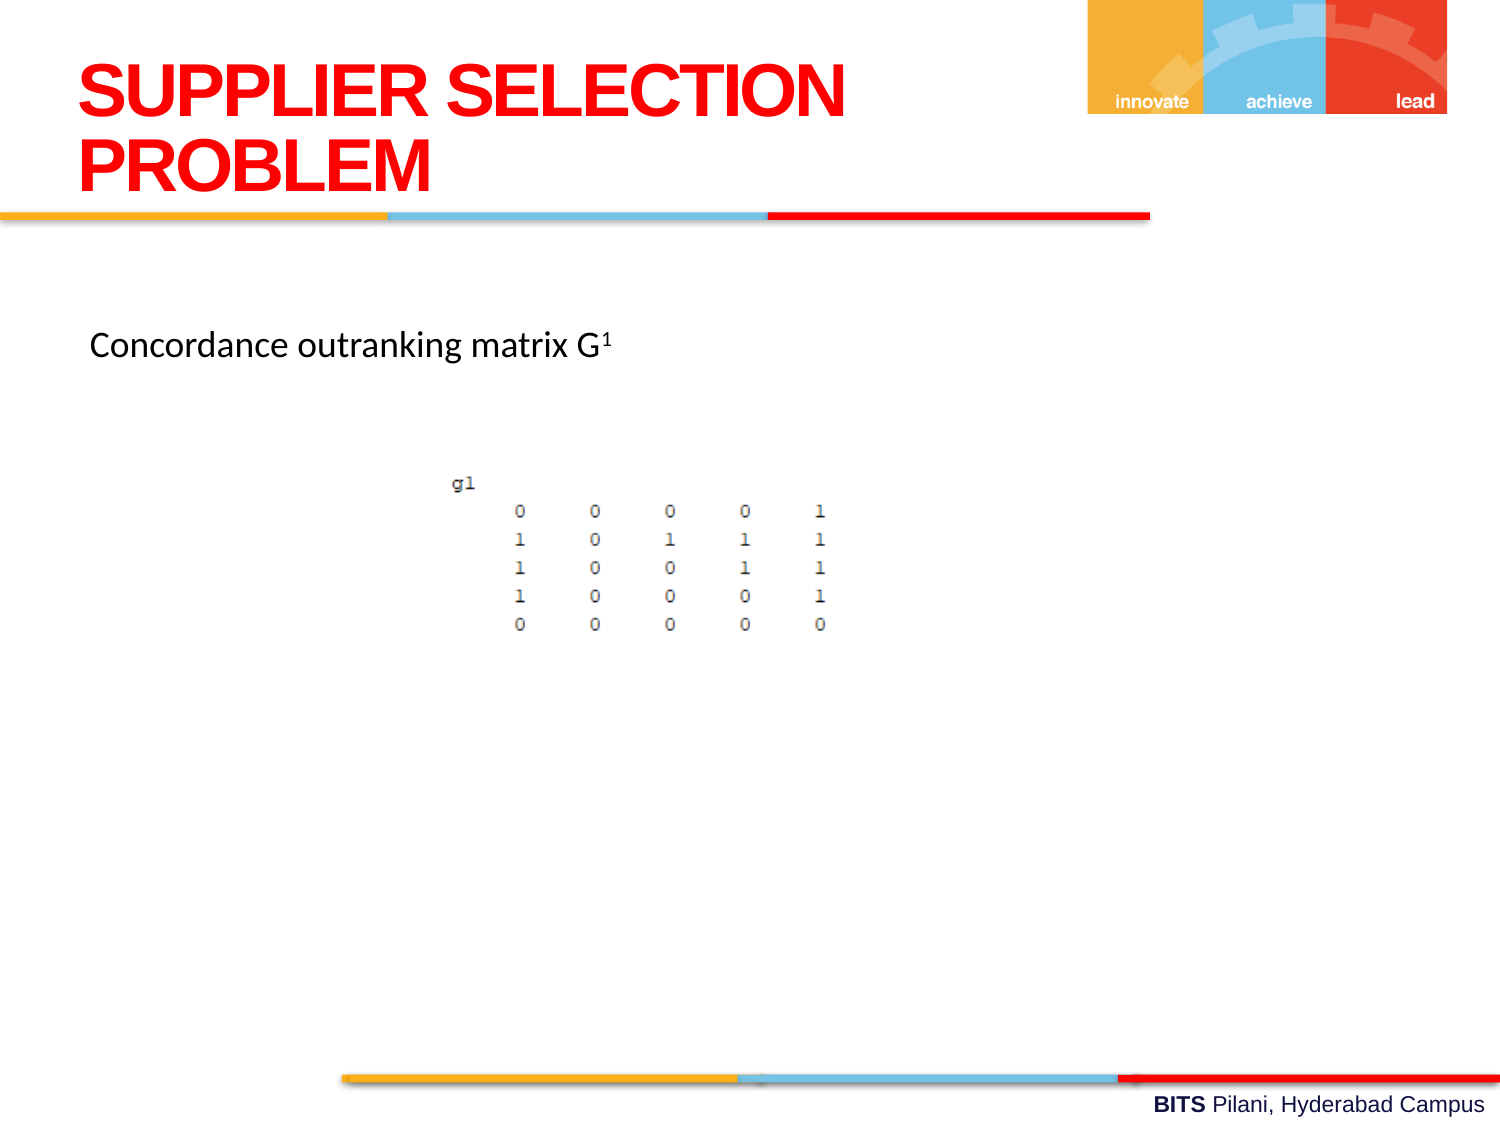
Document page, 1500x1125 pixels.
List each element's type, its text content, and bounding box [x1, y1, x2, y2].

list SUPPLIER SELECTION PROBLEM [62, 37, 1100, 225]
picture [449, 469, 858, 667]
picture [1087, 0, 1448, 114]
text_box Concordance outranking matrix G1 [74, 312, 1319, 373]
